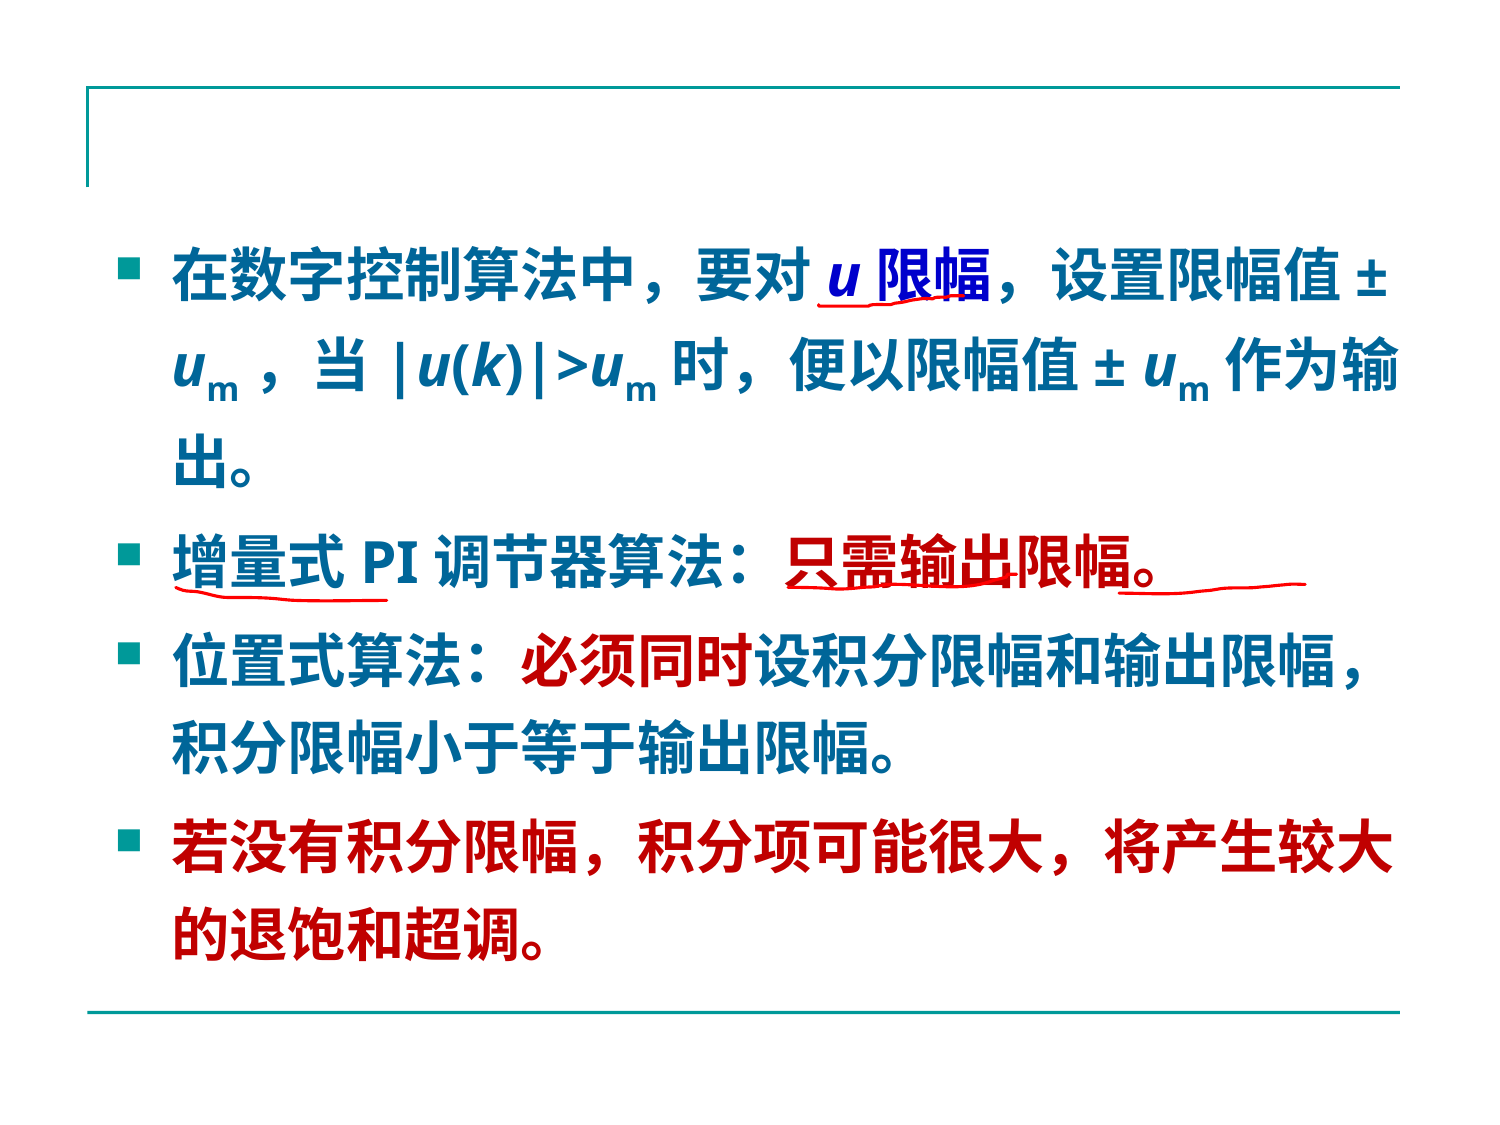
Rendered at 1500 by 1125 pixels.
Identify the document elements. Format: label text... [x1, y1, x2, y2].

list 在数字控制算法中，要对u限幅，设置限幅值± um，当|u(k)|>um时，便以限幅值± um作为输出。 增量式PI调节器算法：只需输出限幅。 位置式算法：必须同时设积分限幅和输出限幅，积分限幅小于等于输出限幅。 若没有积分限幅，积分项可能很大，将产生较大的退饱和超调。 [99, 213, 1442, 1006]
